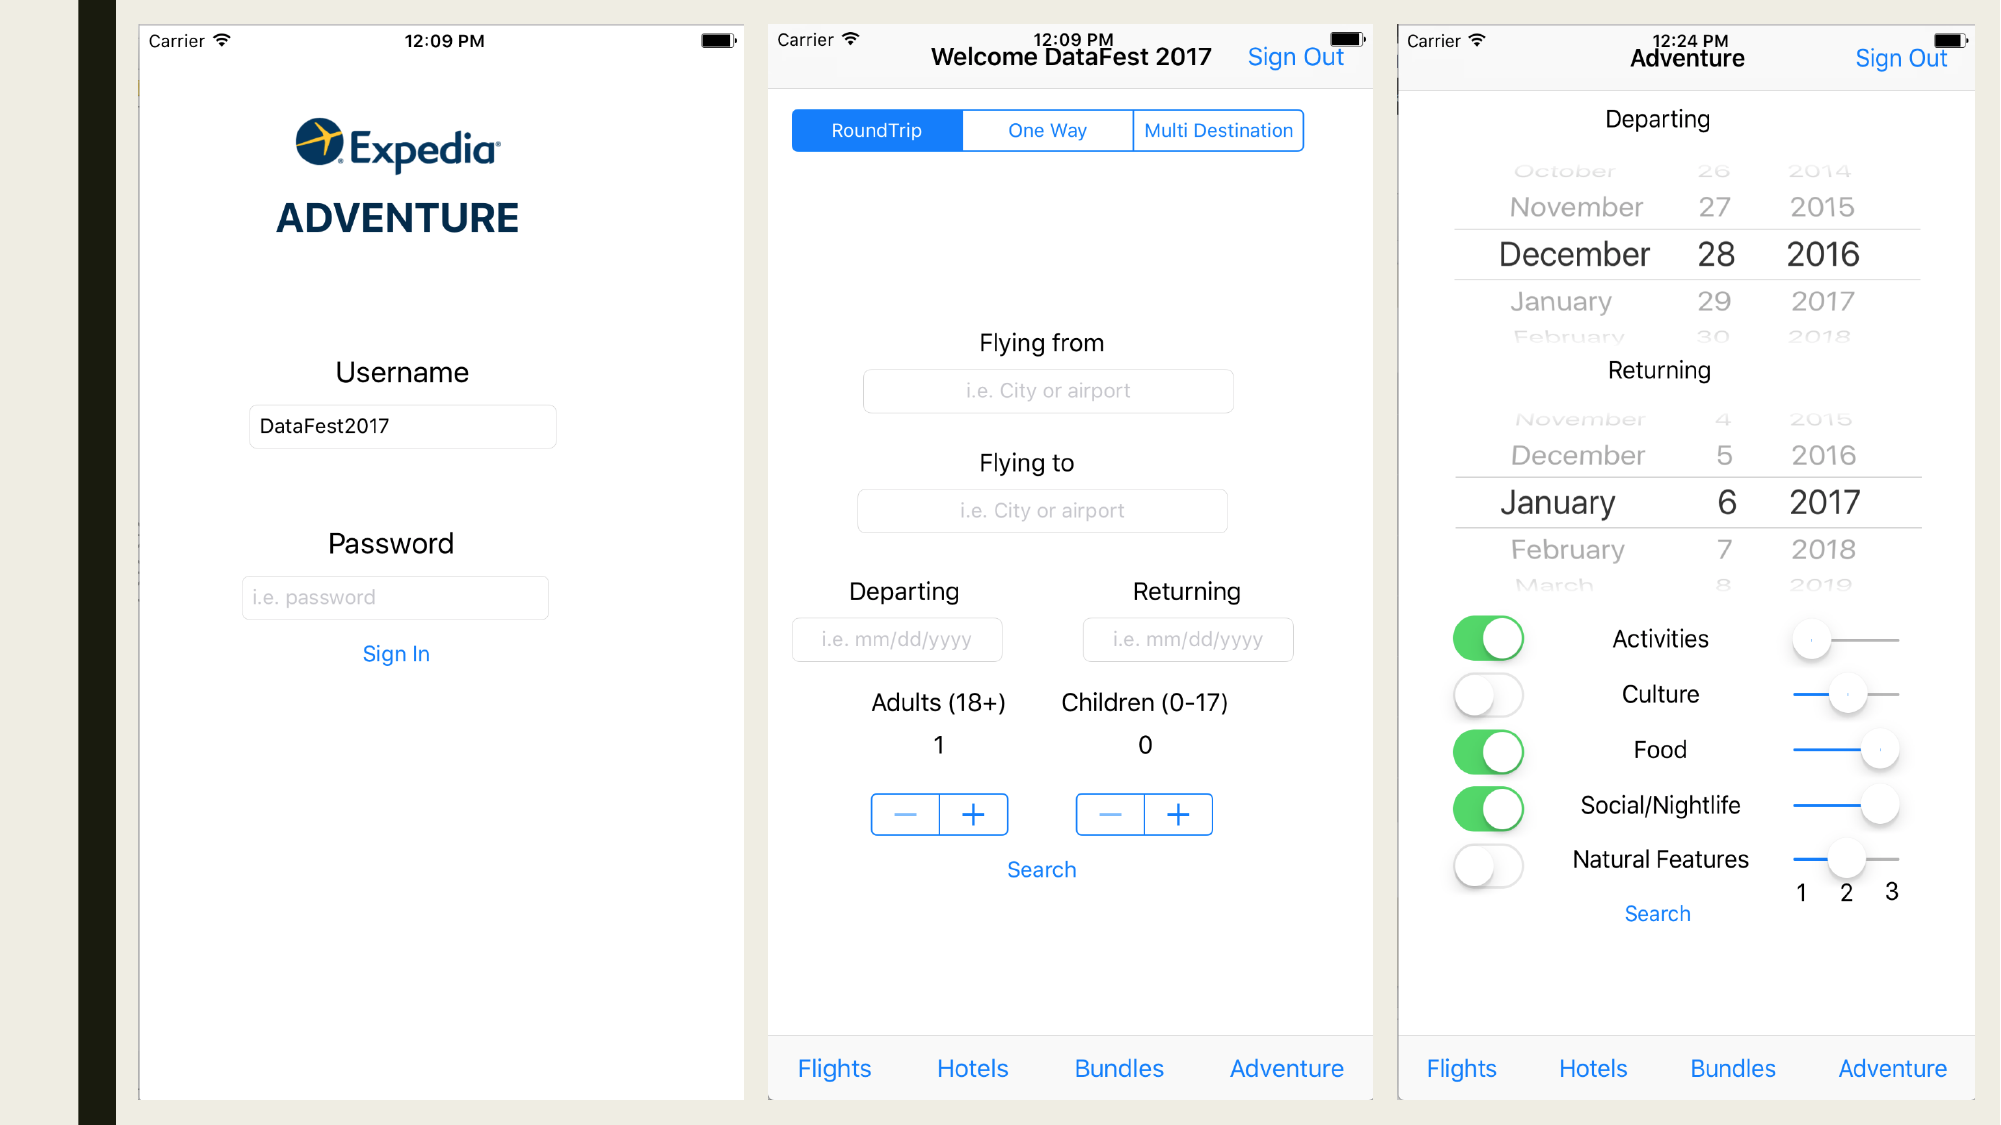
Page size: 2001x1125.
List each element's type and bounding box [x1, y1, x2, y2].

picture [137, 24, 745, 1101]
picture [768, 24, 1373, 1101]
picture [1397, 24, 1976, 1101]
